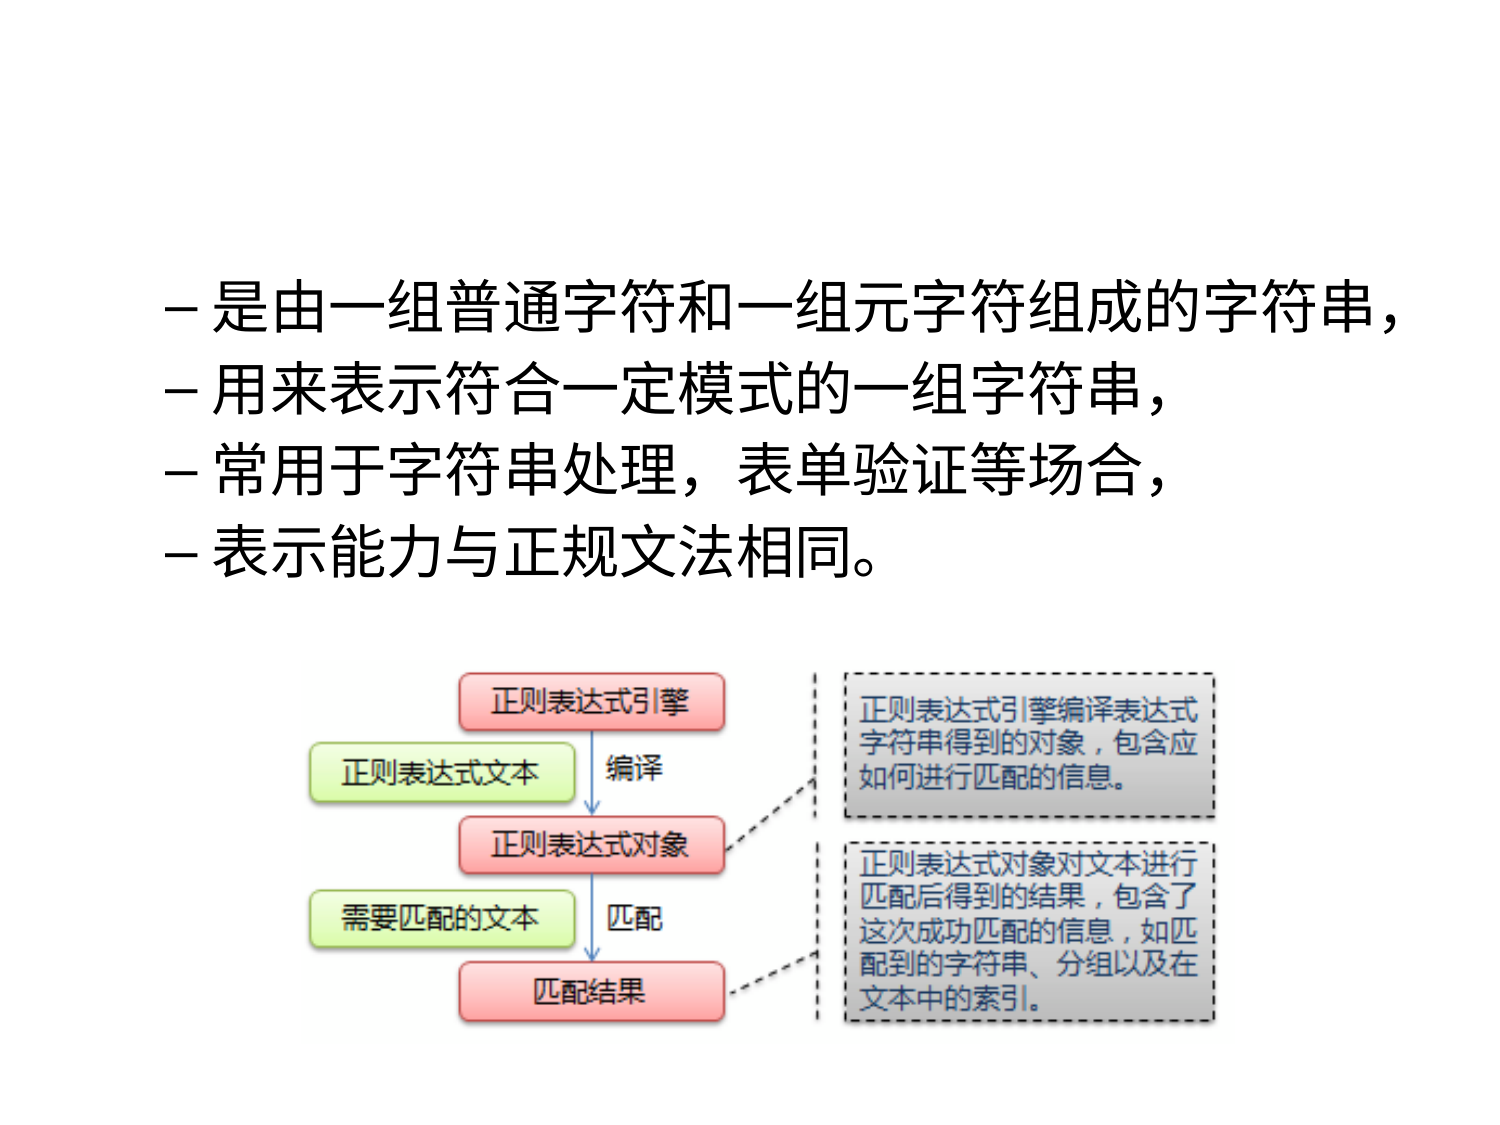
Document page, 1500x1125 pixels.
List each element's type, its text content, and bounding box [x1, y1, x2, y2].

list 是由一组普通字符和一组元字符组成的字符串， 用来表示符合一定模式的一组字符串， 常用于字符串处理，表单验证等场合， 表示能力与正规文法相同。 [75, 262, 1425, 1005]
picture [300, 660, 1235, 1044]
